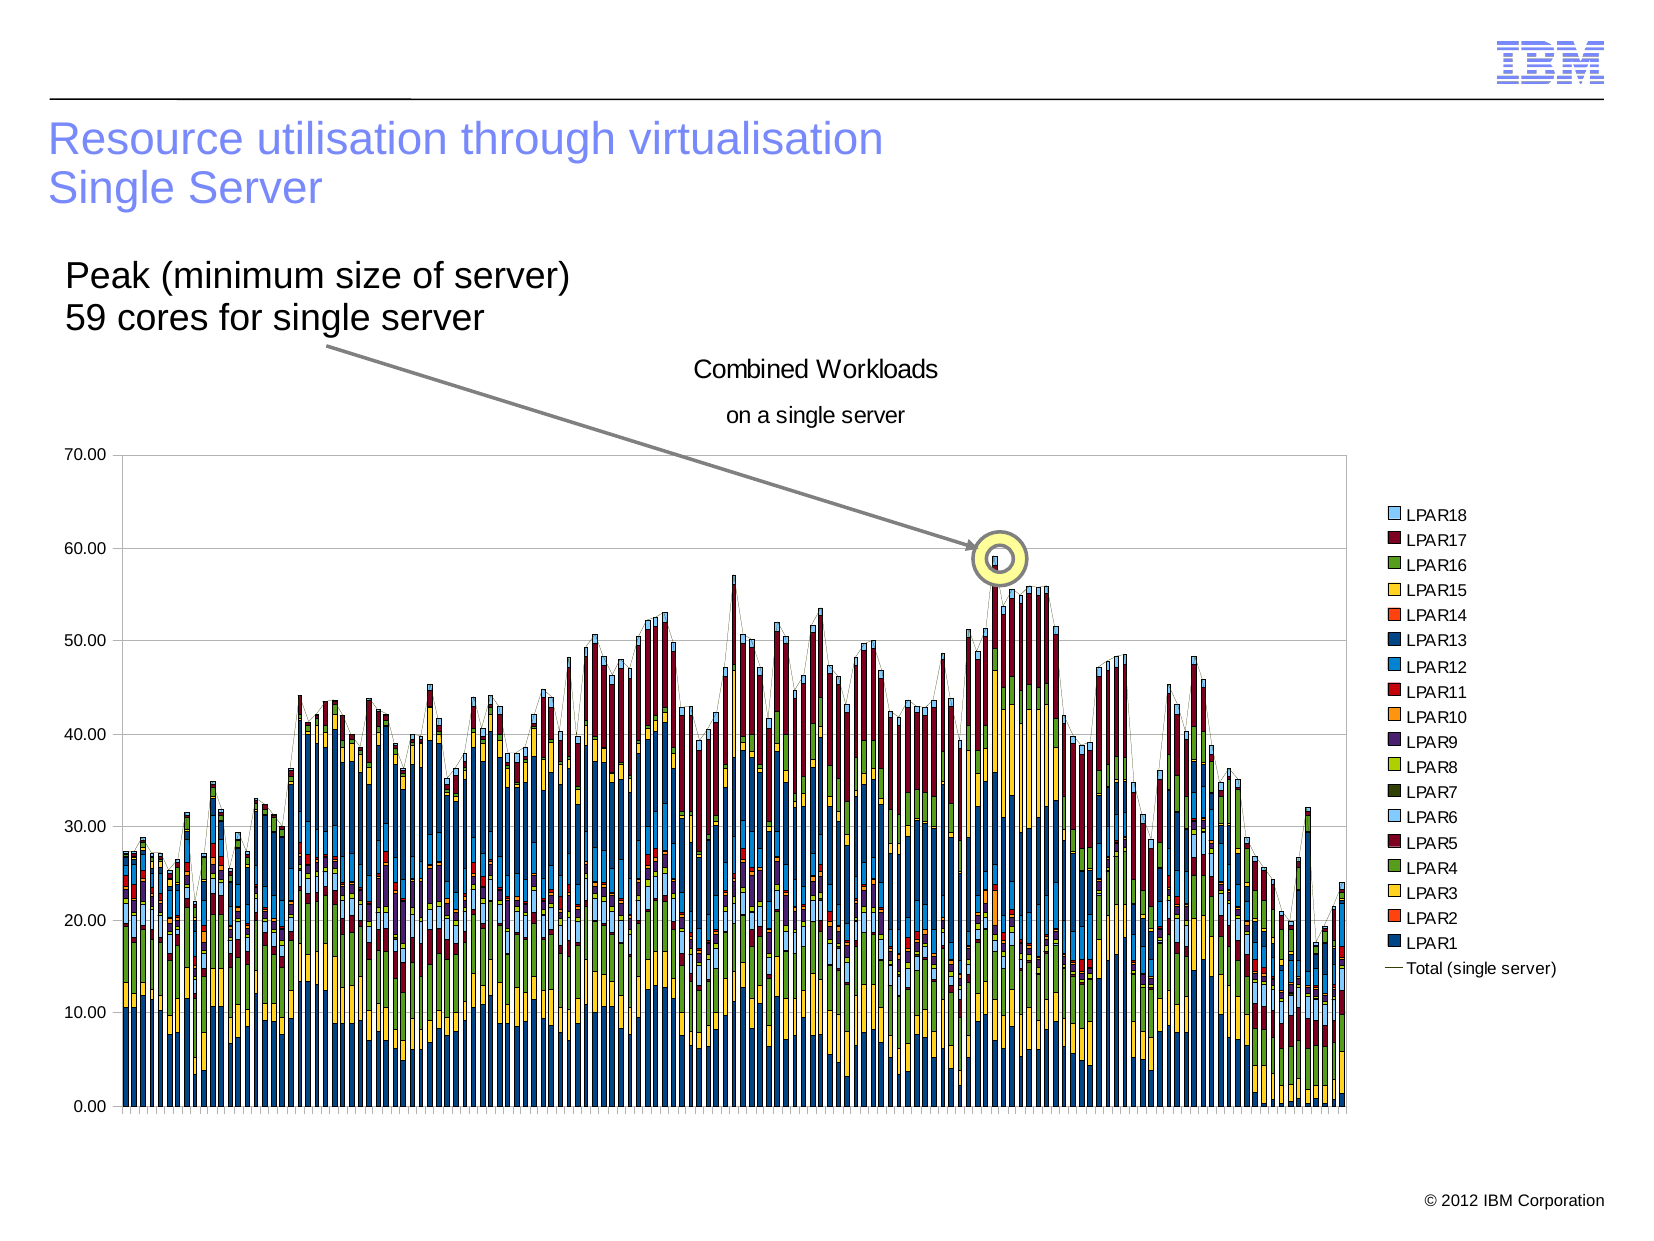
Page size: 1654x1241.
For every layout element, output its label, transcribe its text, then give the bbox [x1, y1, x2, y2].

title Resource utilisation through virtualisation Single Server [32, 107, 1604, 239]
picture [1497, 41, 1604, 84]
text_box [32, 338, 1604, 1149]
text_box Peak (minimum size of server) 59 cores for single server [50, 247, 603, 337]
